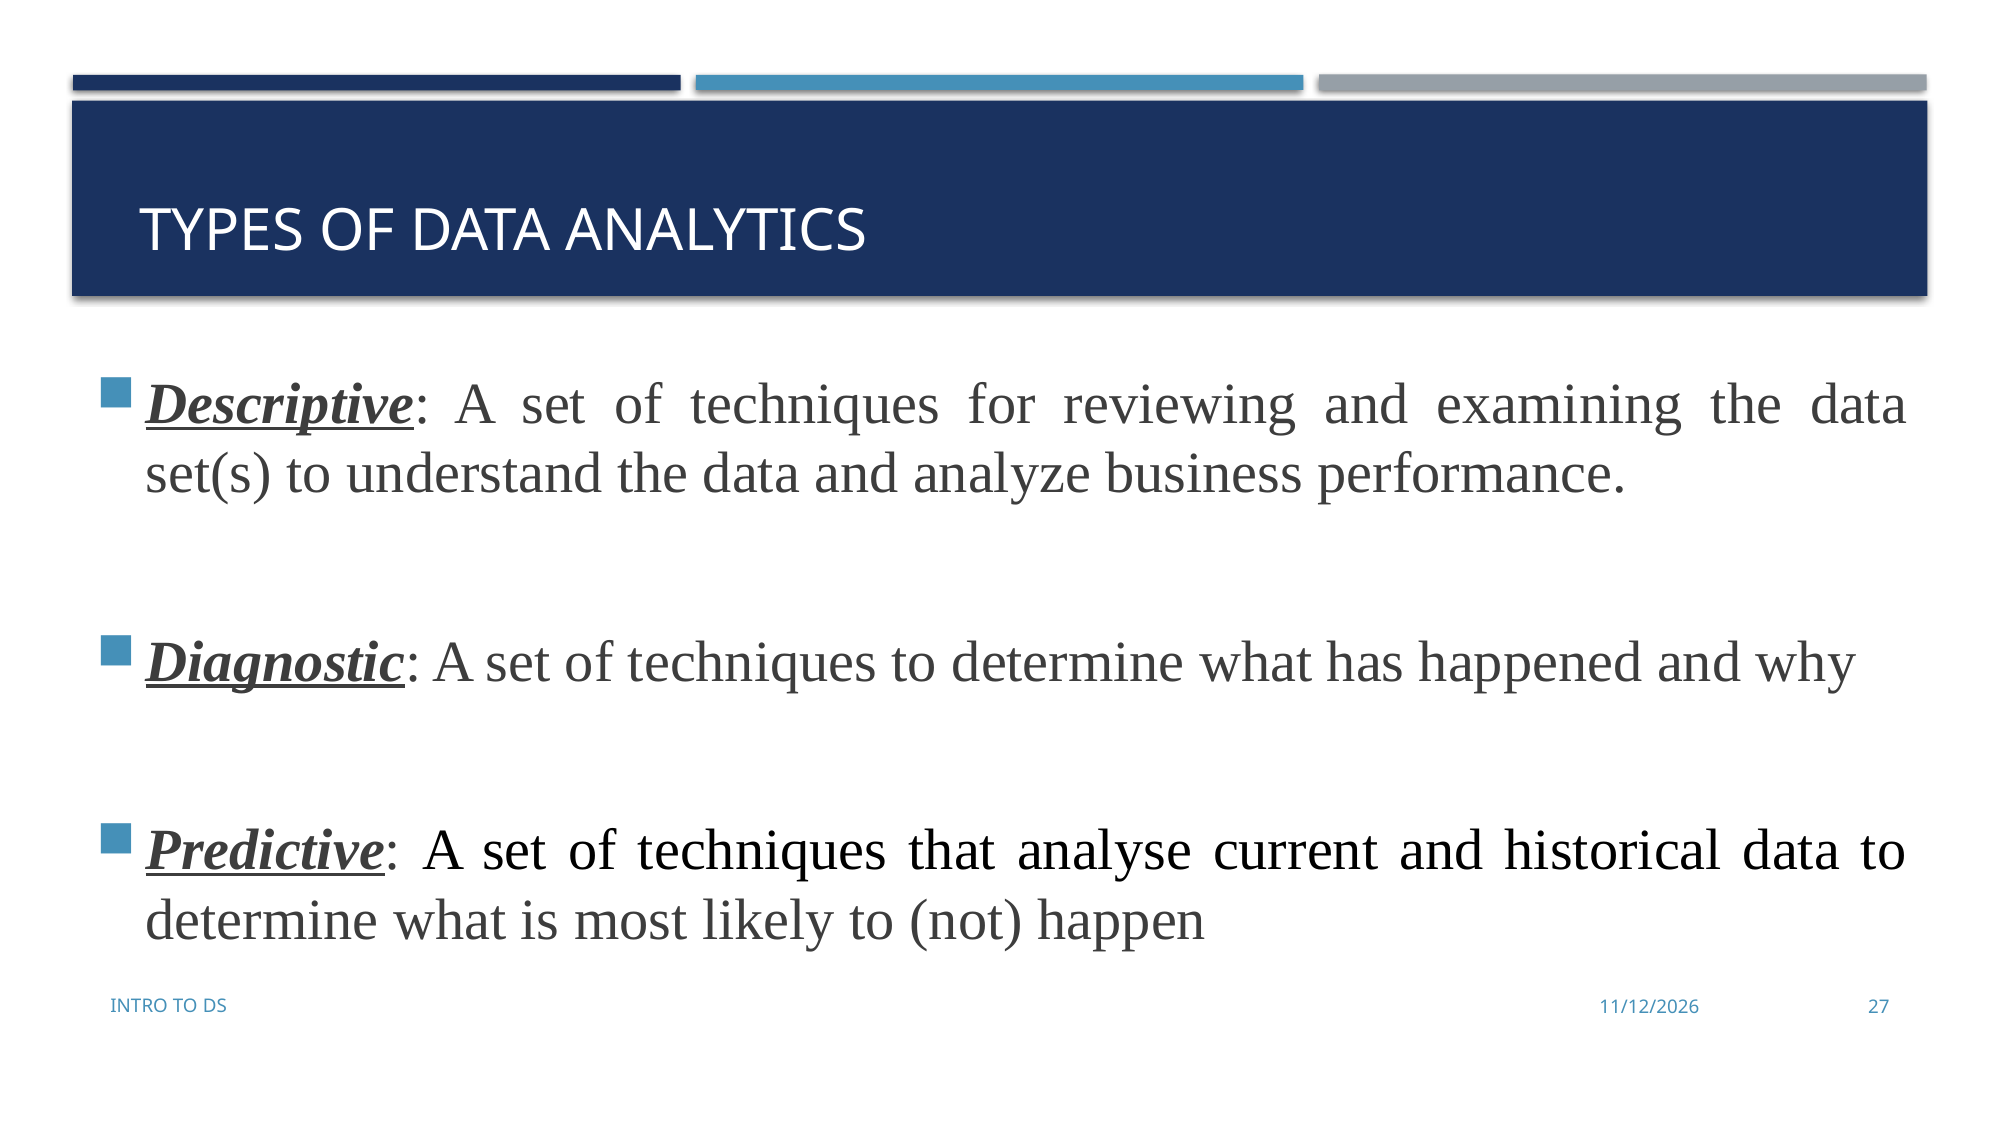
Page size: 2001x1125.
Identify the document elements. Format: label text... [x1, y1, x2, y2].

footer Intro to DS [95, 976, 1230, 1037]
title Types of Data Analytics [124, 129, 1418, 270]
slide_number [1247, 977, 1715, 1037]
list Descriptive: A set of techniques for reviewing and examining the data set(s) to understand the data and analyze business performance. Diagnostic: A set of techniques to determine what has happened and why Predictive: A set of techniques that analyse current and historical data to determine what is most likely to (not) happen [80, 298, 1923, 1112]
